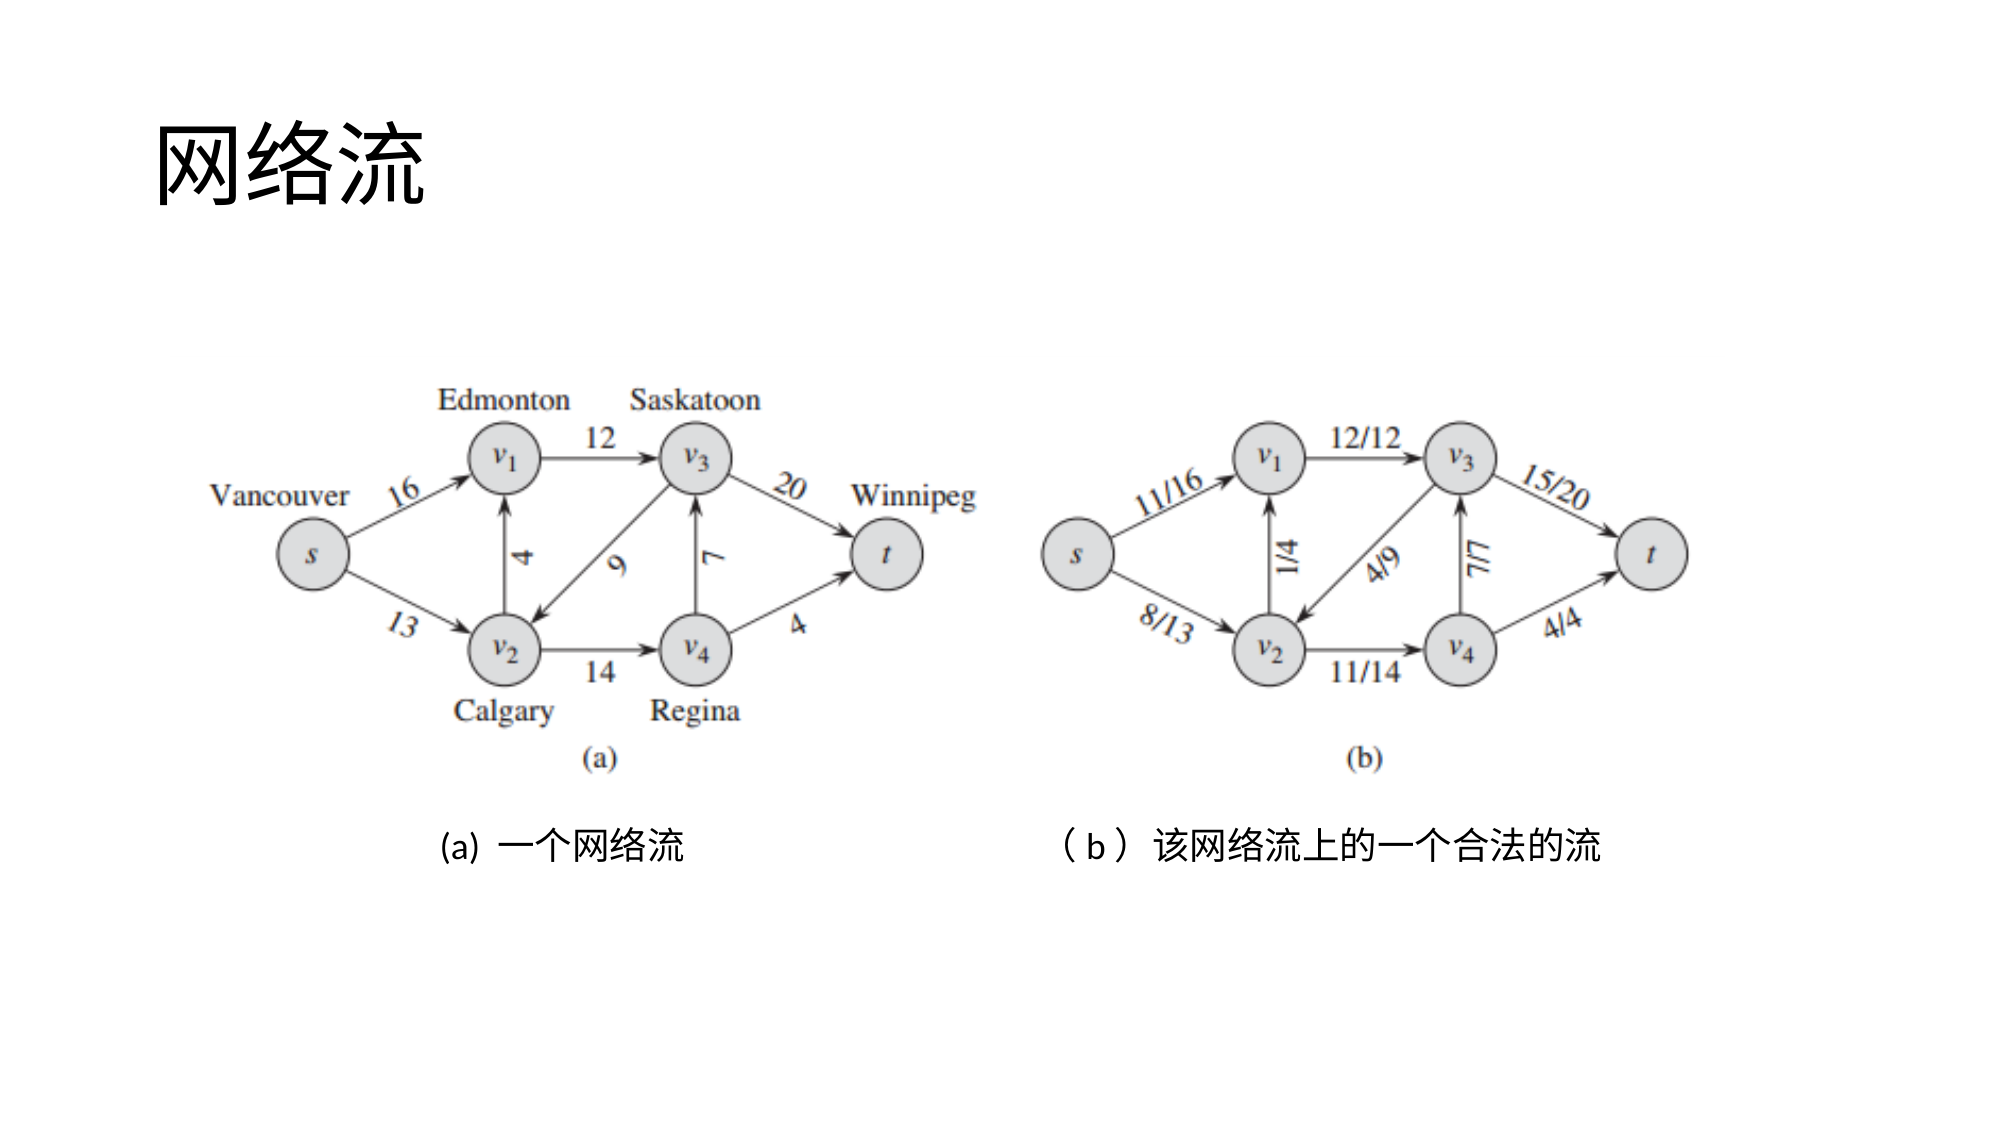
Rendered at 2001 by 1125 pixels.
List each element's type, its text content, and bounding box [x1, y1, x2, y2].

text_box (a) 一个网络流 （b）该网络流上的一个合法的流 [424, 814, 1759, 875]
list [170, 355, 1725, 785]
title 网络流 [137, 59, 1863, 278]
